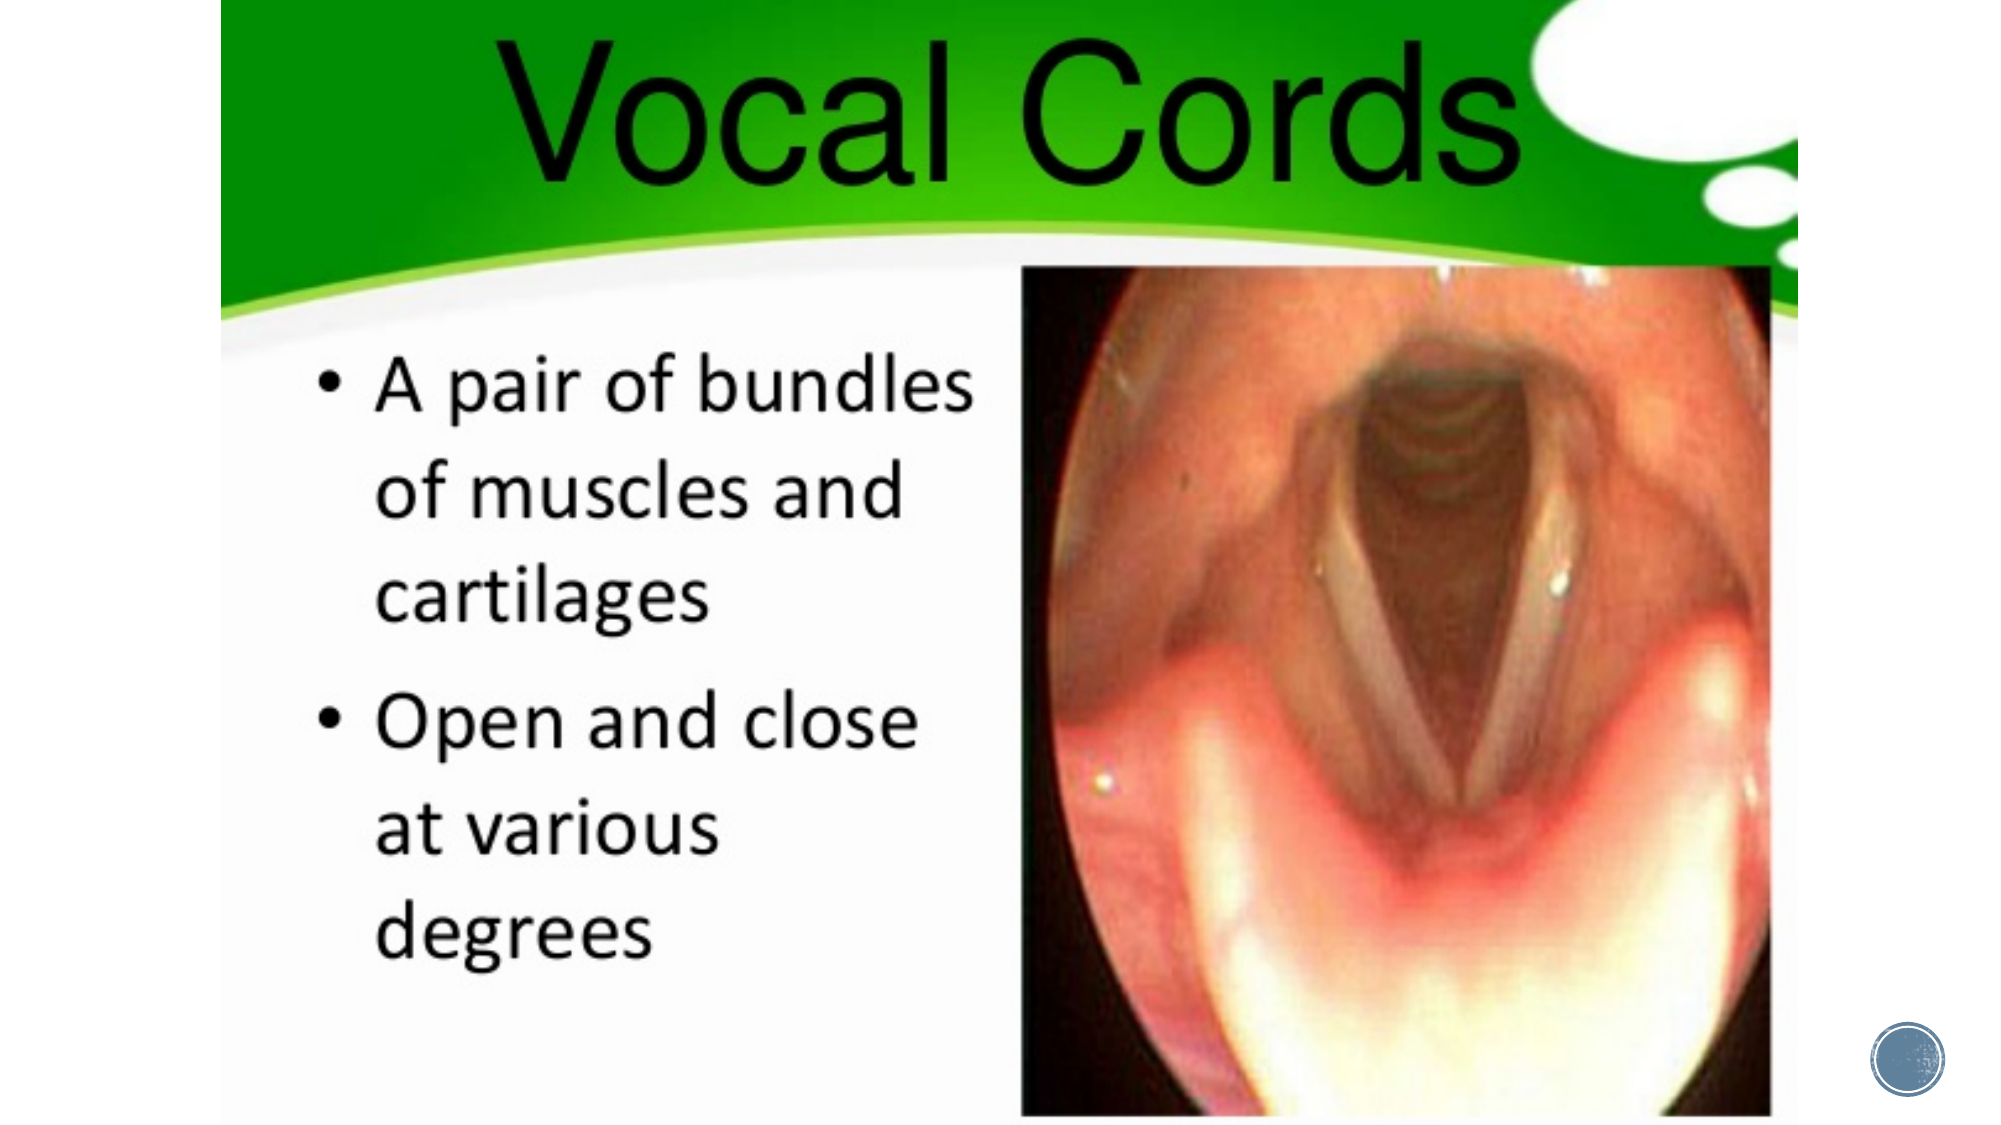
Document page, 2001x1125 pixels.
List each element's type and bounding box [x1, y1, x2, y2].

picture [221, 0, 1798, 1125]
